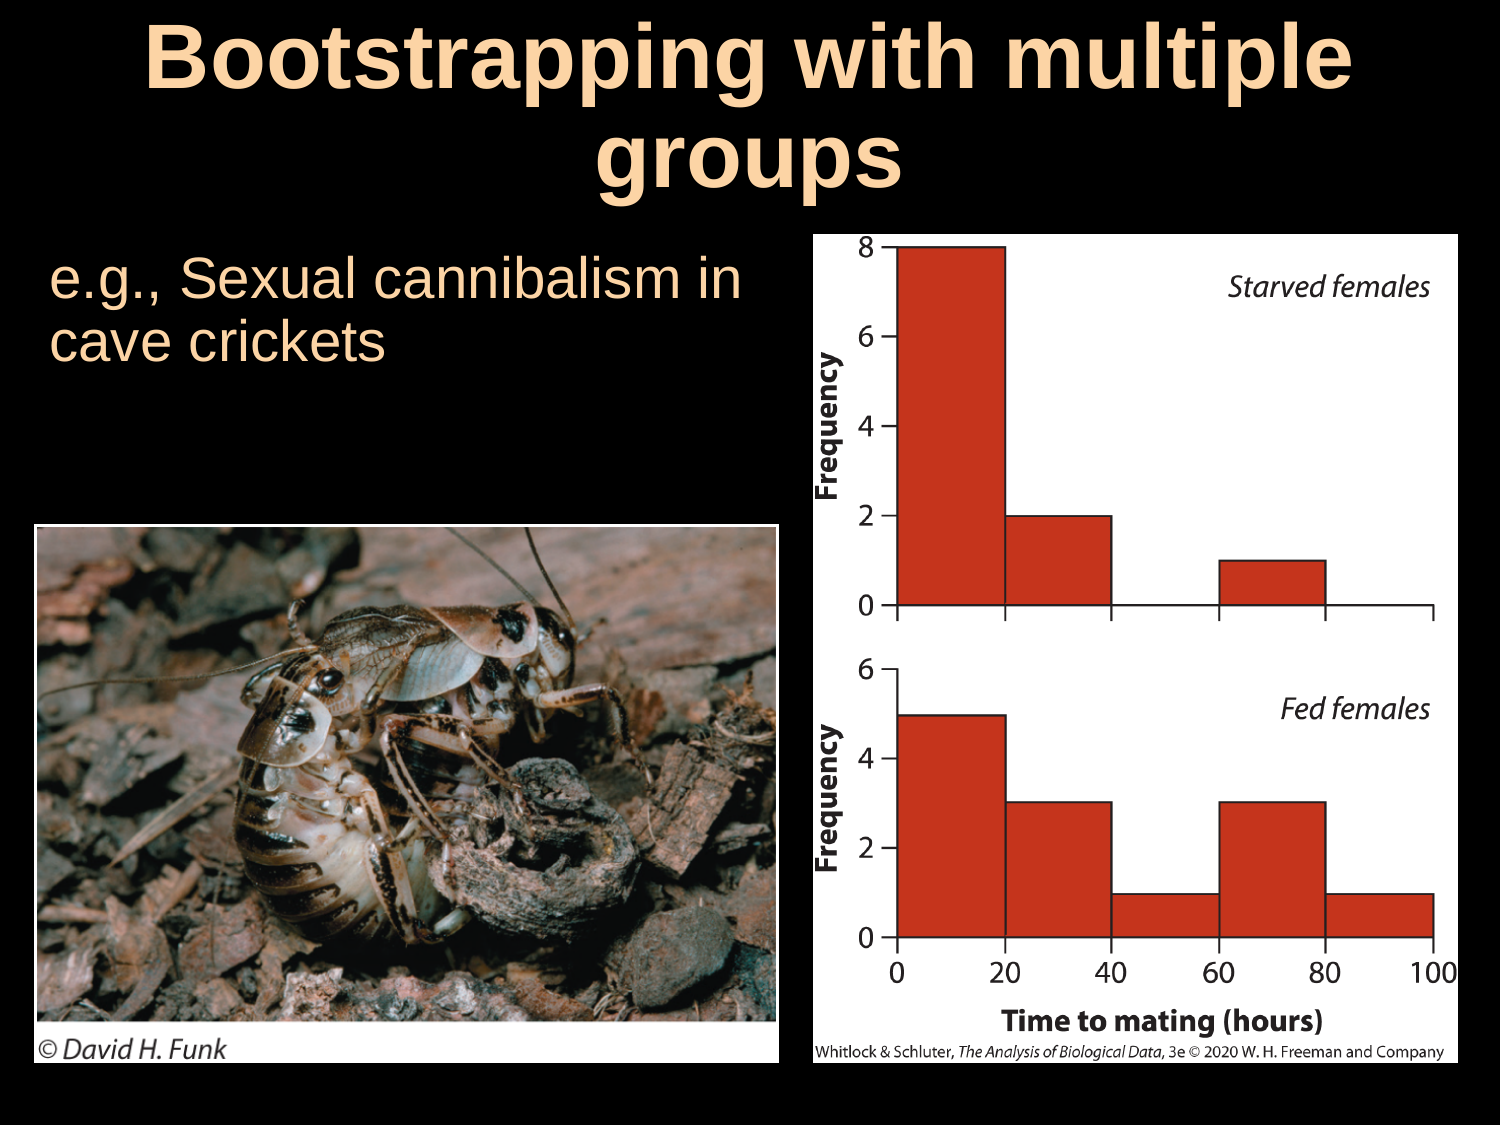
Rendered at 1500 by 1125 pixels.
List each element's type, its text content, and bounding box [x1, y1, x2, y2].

text_box Bootstrapping with multiple groups [0, 0, 1500, 218]
picture [813, 234, 1458, 1063]
picture [34, 524, 779, 1063]
title e.g., Sexual cannibalism in cave crickets [34, 229, 779, 394]
